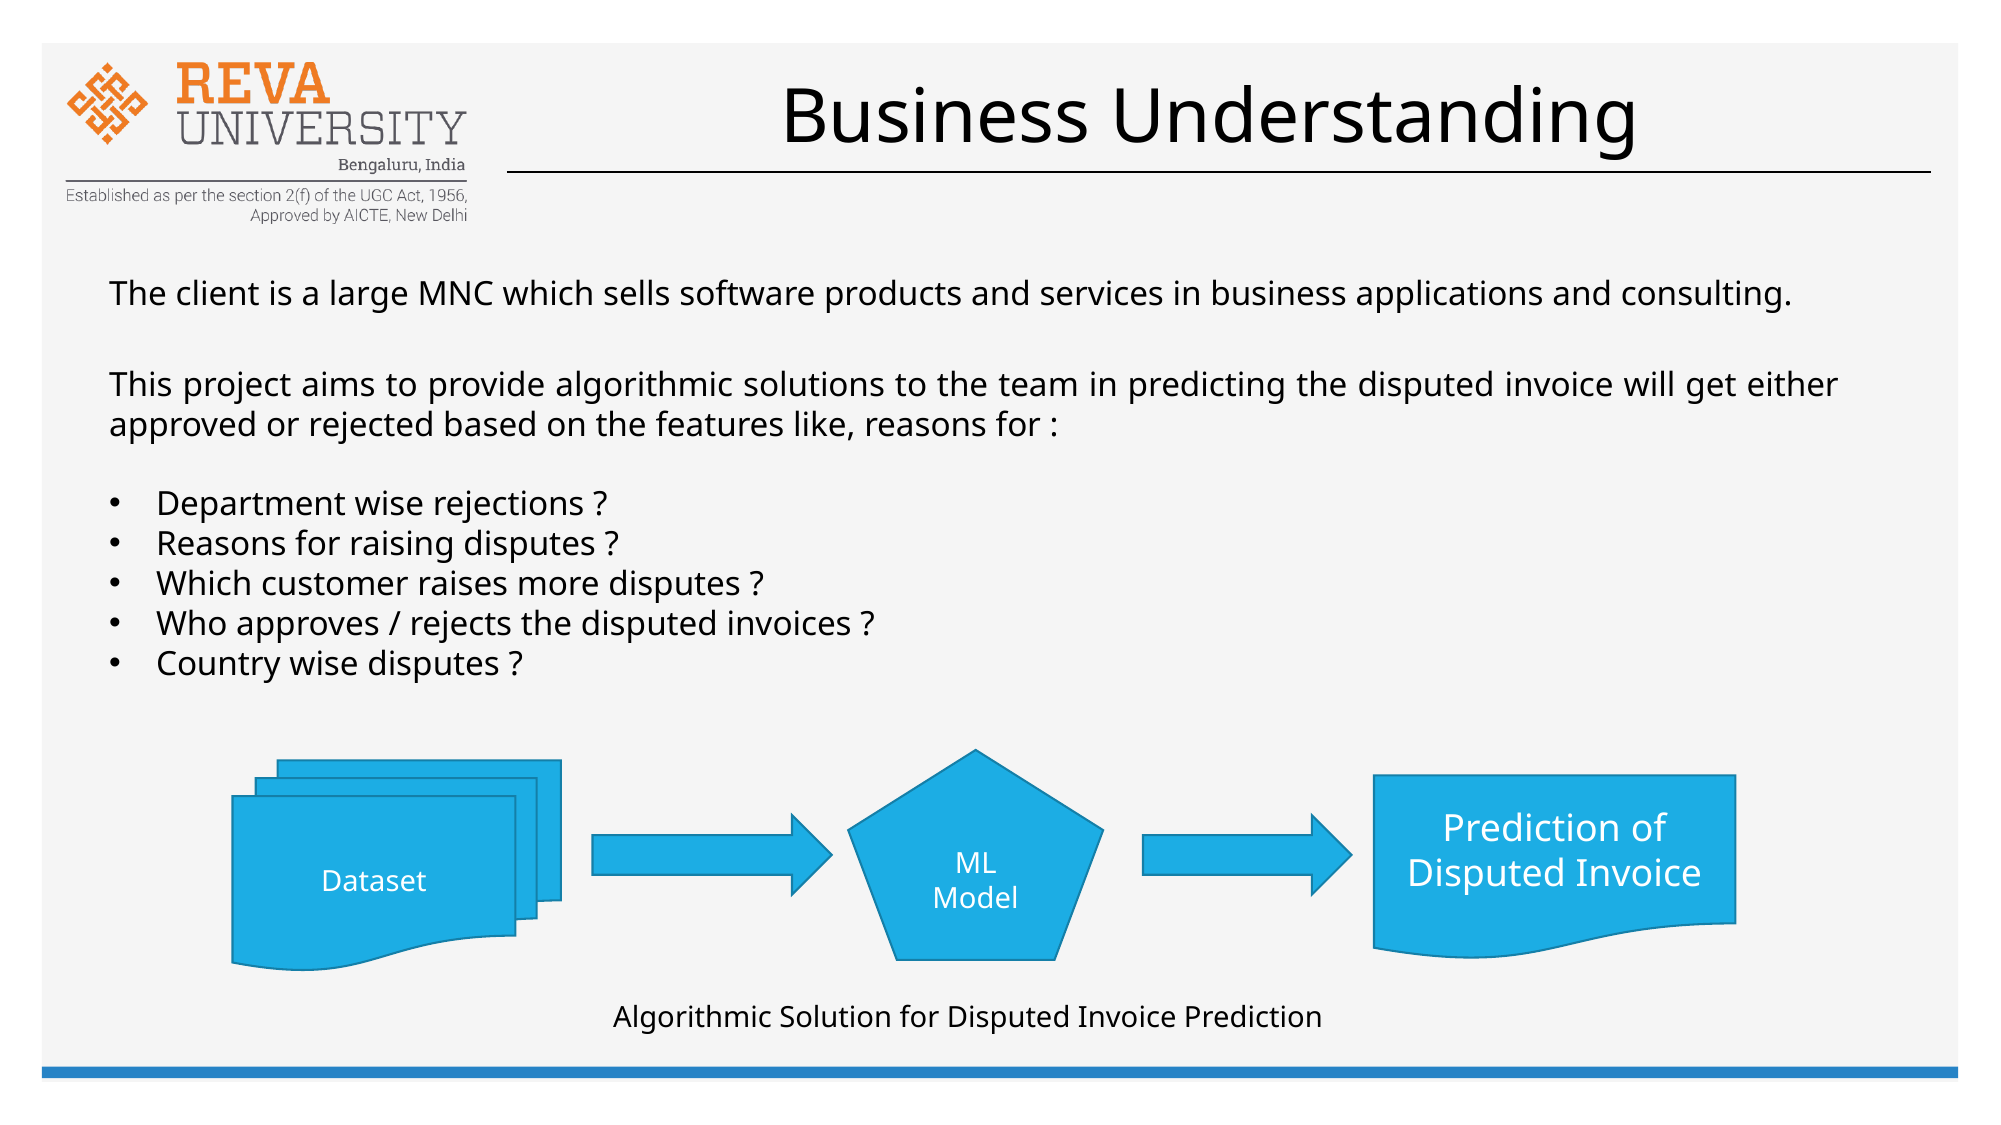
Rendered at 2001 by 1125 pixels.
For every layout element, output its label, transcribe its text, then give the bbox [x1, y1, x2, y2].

text_box ML Model [846, 748, 1105, 961]
text_box The client is a large MNC which sells software products and services in business applications and consulting. [94, 264, 1929, 320]
text_box This project aims to provide algorithmic solutions to the team in predicting the disputed invoice will get either approved or rejected based on the features like, reasons for : Department wise rejections ? Reasons for raising disputes ? Which customer raises more disputes ? Who approves / rejects the disputed invoices ? Country wise disputes ? [94, 355, 1857, 690]
picture [65, 62, 467, 224]
text_box Algorithmic Solution for Disputed Invoice Prediction [598, 991, 1339, 1041]
text_box [1141, 812, 1353, 898]
text_box [591, 812, 834, 898]
title Business Understanding [522, 63, 1898, 174]
text_box Dataset [231, 759, 562, 972]
text_box Prediction of Disputed Invoice [1372, 774, 1737, 959]
